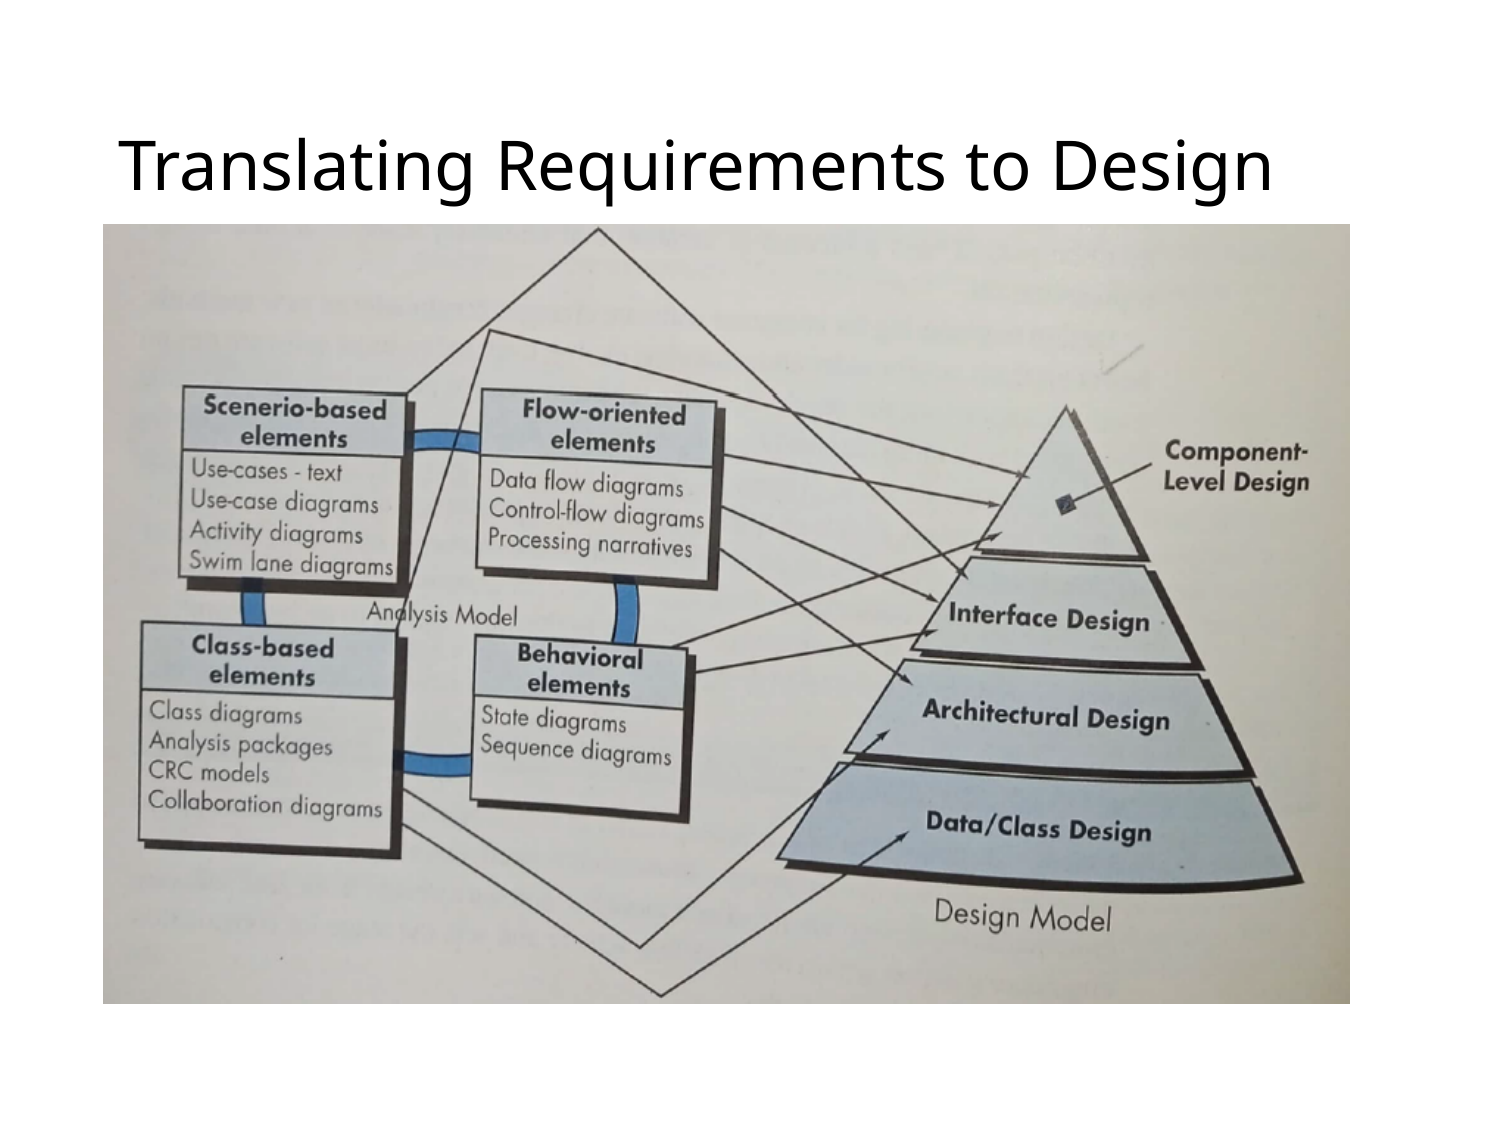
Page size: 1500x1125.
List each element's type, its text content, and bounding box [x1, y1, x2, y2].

title Translating Requirements to Design [103, 59, 1397, 278]
picture [103, 224, 1350, 1004]
